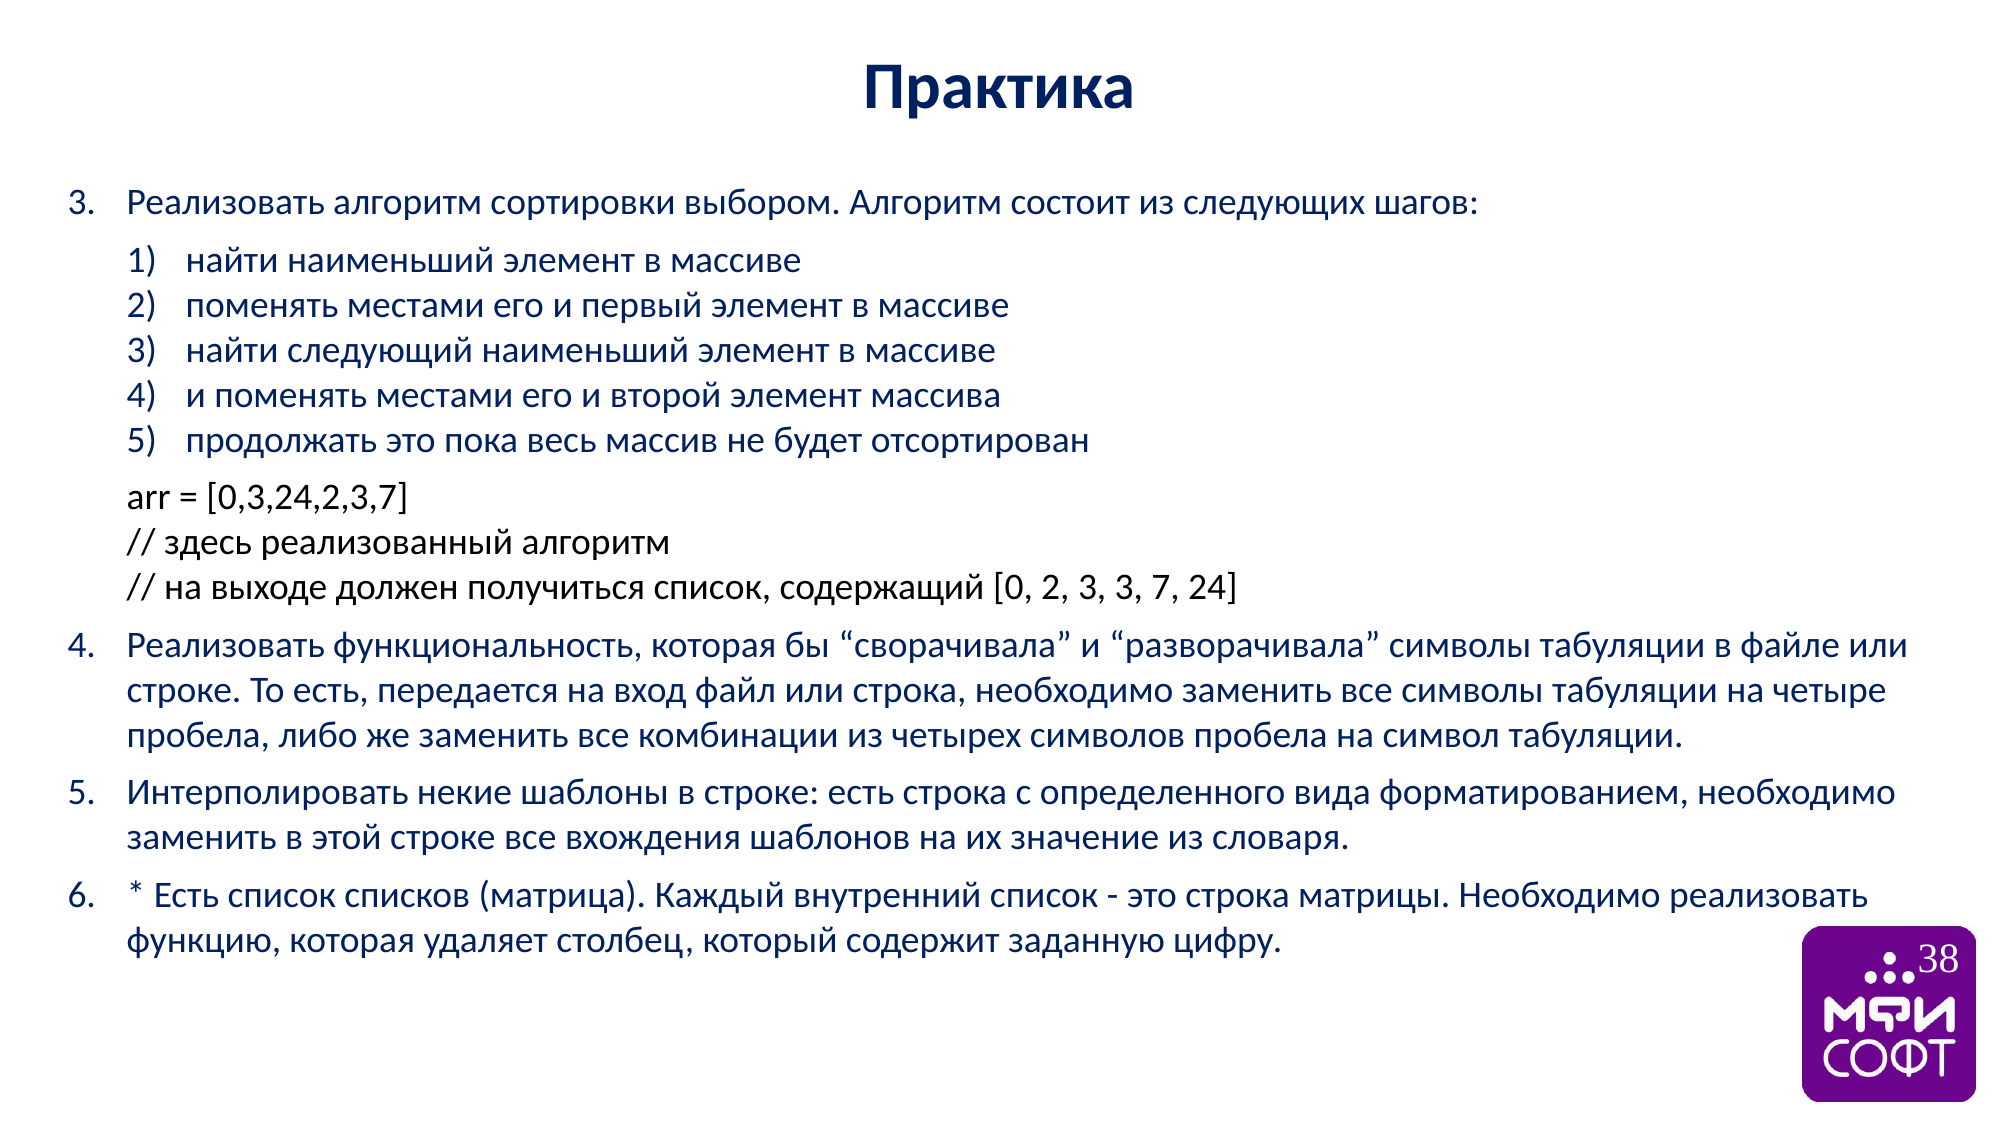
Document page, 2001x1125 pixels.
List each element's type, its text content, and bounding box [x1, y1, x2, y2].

title Практика [0, 34, 2000, 149]
text_box Реализовать алгоритм сортировки выбором. Алгоритм состоит из следующих шагов: найти наименьший элемент в массиве поменять местами его и первый элемент в массиве найти следующий наименьший элемент в массиве и поменять местами его и второй элемент массива продолжать это пока весь массив не будет отсортирован arr = [0,3,24,2,3,7] // здесь реализованный алгоритм // на выходе должен получиться список, содержащий [0, 2, 3, 3, 7, 24] Реализовать функциональность, которая бы “сворачивала” и “разворачивала” символы табуляции в файле или строке. То есть, передается на вход файл или строка, необходимо заменить все символы табуляции на четыре пробела, либо же заменить все комбинации из четырех символов пробела на символ табуляции. Интерполировать некие шаблоны в строке: есть строка с определенного вида форматированием, необходимо заменить в этой строке все вхождения шаблонов на их значение из словаря. * Есть список списков (матрица). Каждый внутренний список - это строка матрицы. Необходимо реализовать функцию, которая удаляет столбец, который содержит заданную цифру. [52, 169, 1939, 968]
picture [1802, 926, 1976, 1102]
